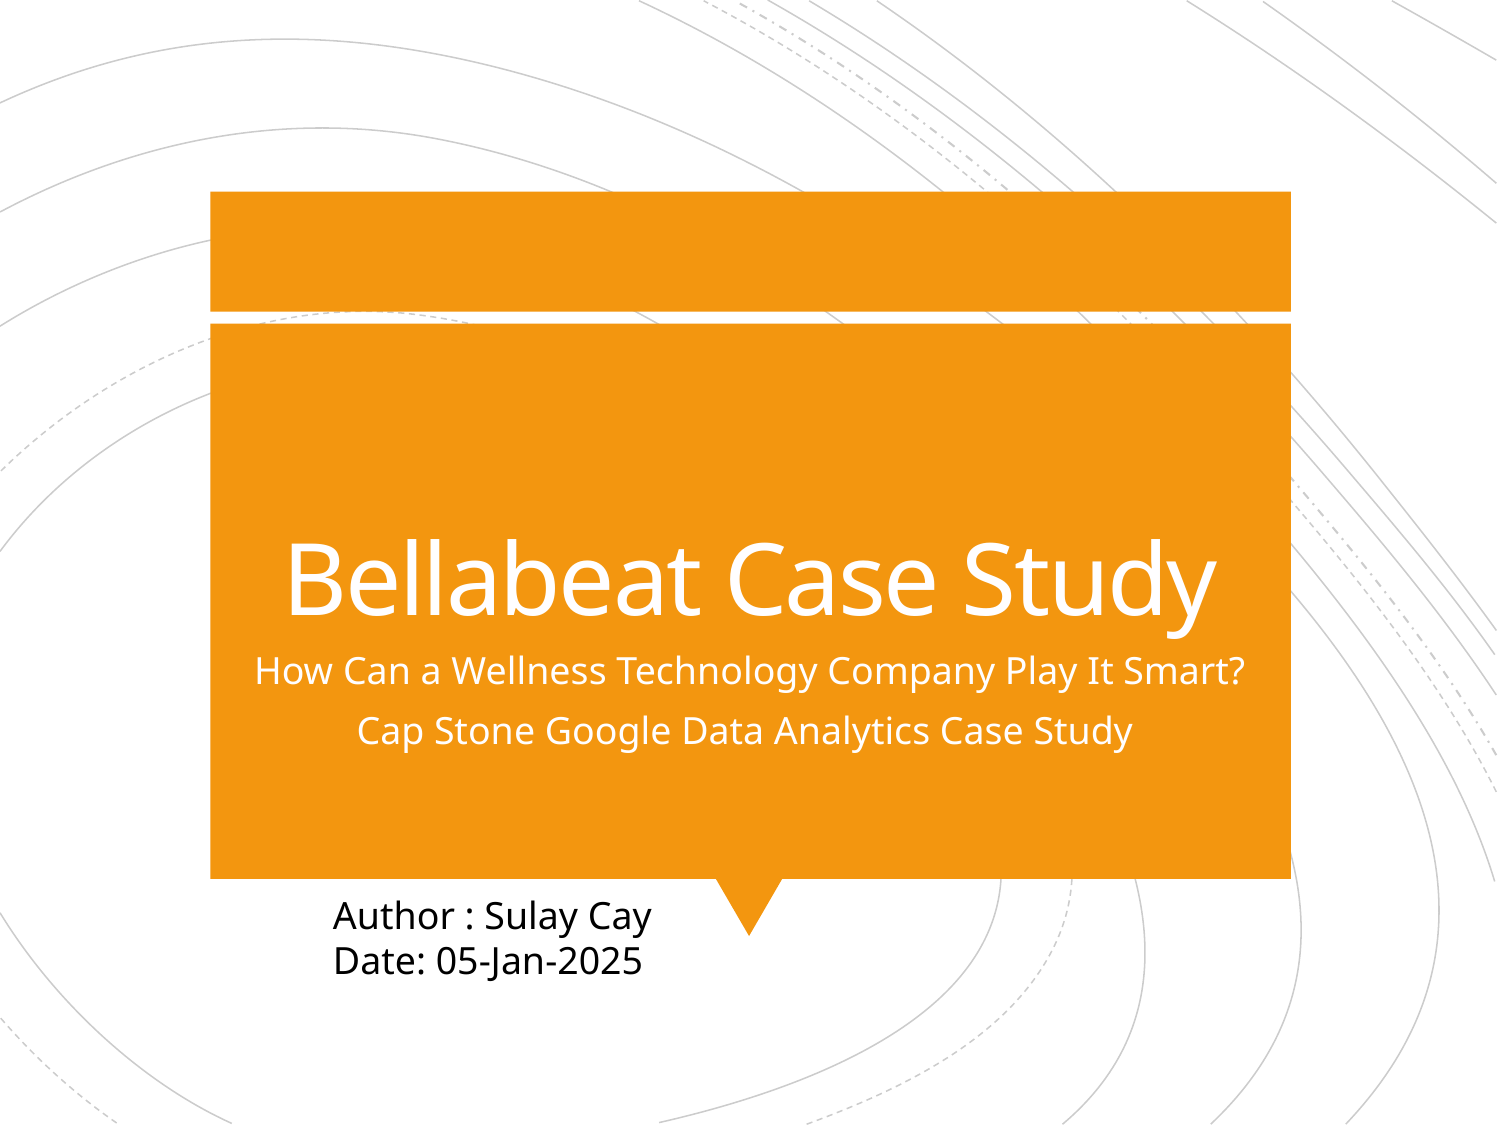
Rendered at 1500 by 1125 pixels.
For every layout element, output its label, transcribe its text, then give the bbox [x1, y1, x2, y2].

title Bellabeat Case Study [222, 337, 1278, 635]
subtitle How Can a Wellness Technology Company Play It Smart? Cap Stone Google Data Analytics Case Study [222, 646, 1278, 866]
text_box Author : Sulay Cay Date: 05-Jan-2025 [318, 884, 677, 989]
